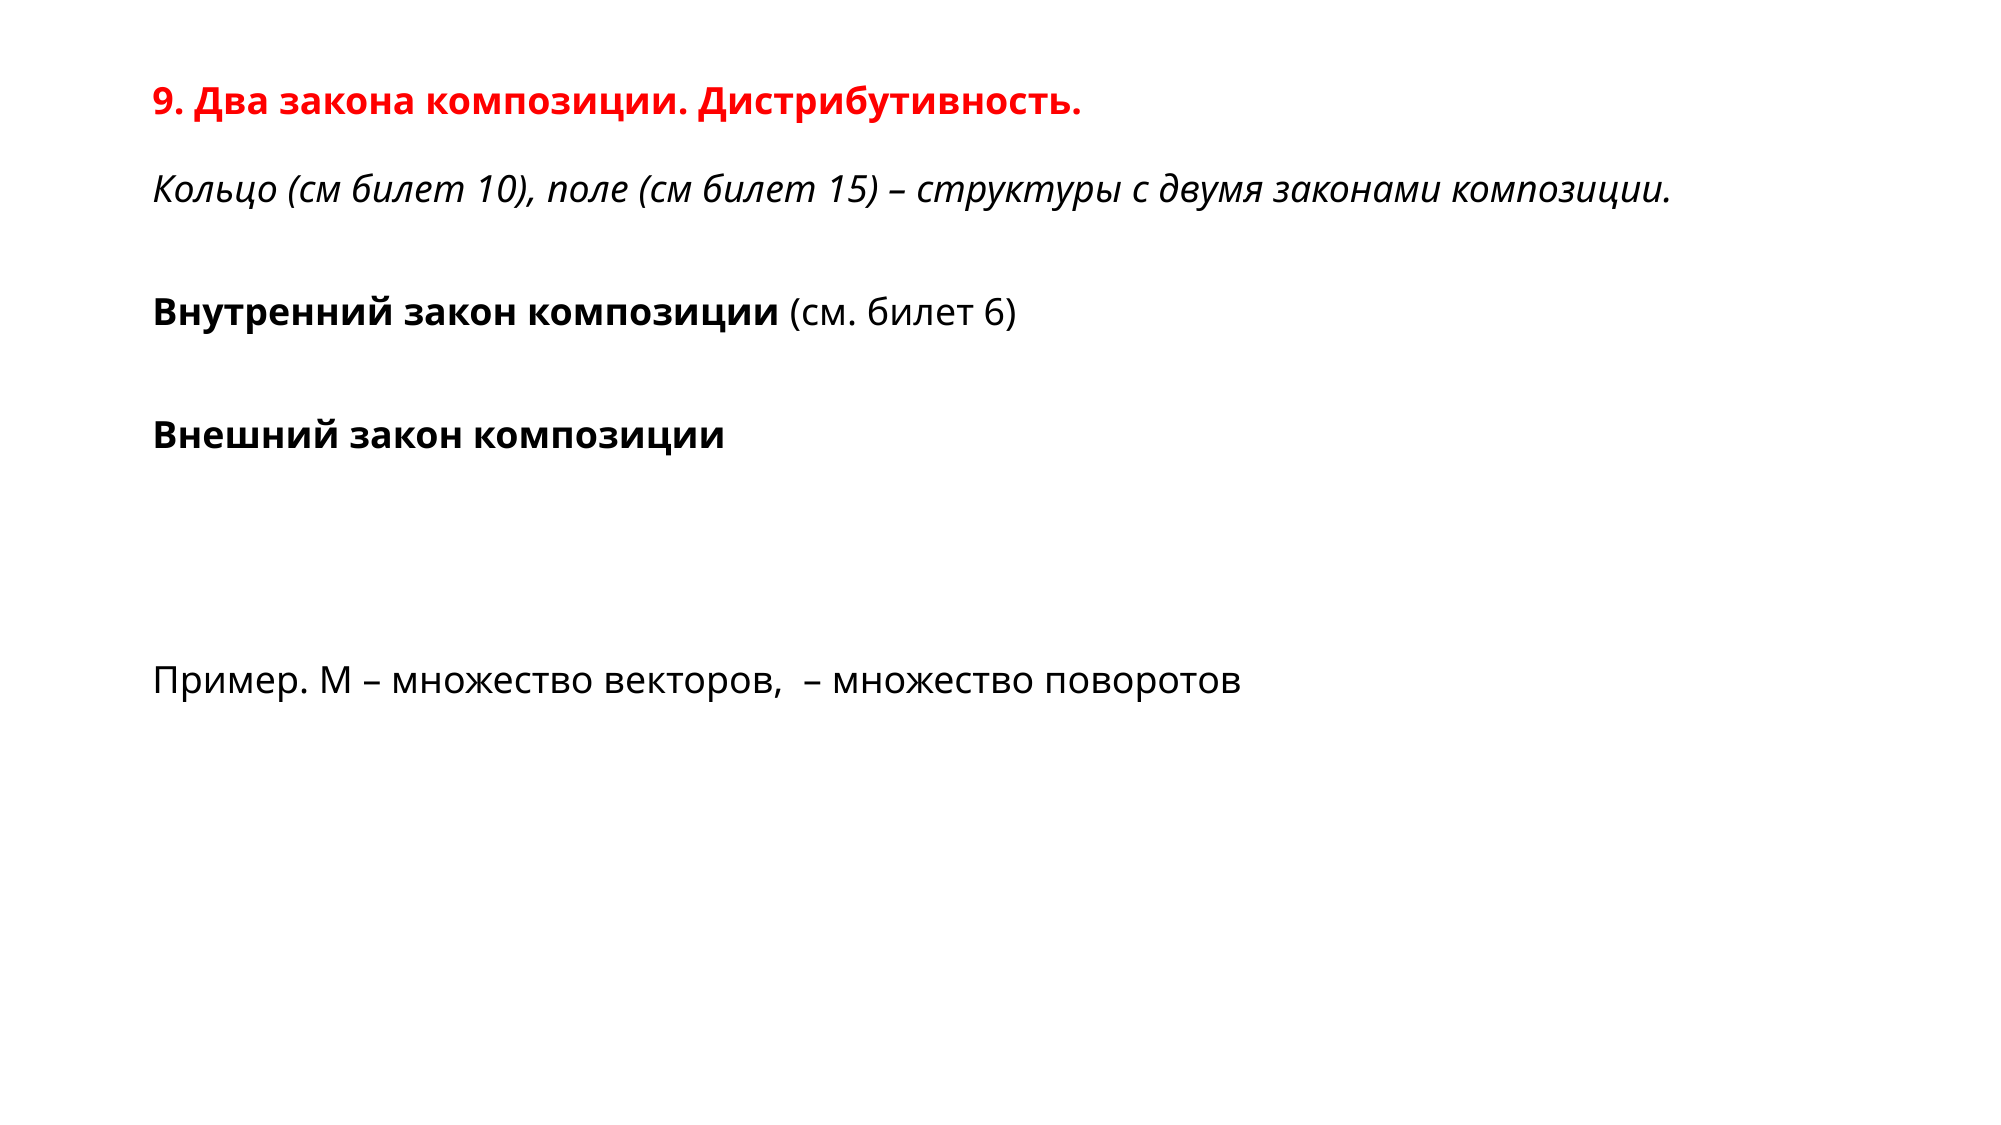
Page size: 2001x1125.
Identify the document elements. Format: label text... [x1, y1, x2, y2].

title 9. Два закона композиции. Дистрибутивность. [137, 65, 1863, 141]
